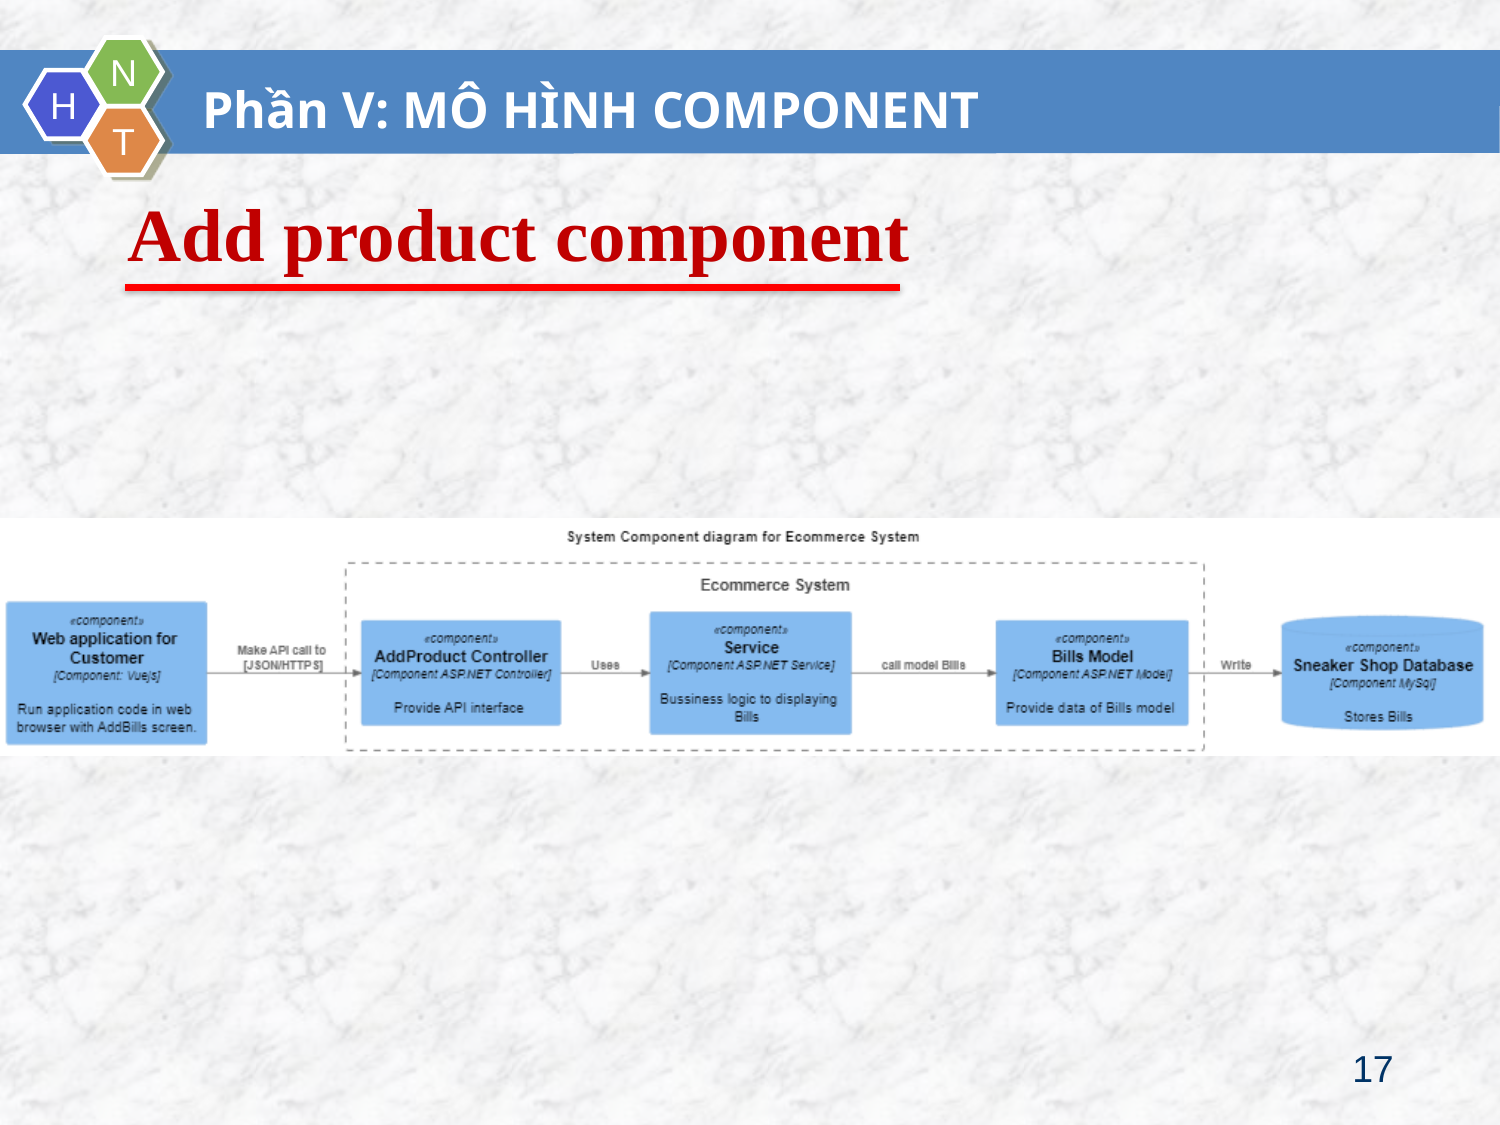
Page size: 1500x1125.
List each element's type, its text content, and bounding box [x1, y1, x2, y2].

picture [0, 517, 1500, 756]
title Phần V: MÔ HÌNH COMPONENT [187, 62, 1288, 155]
text_box Add product component [112, 162, 1491, 300]
